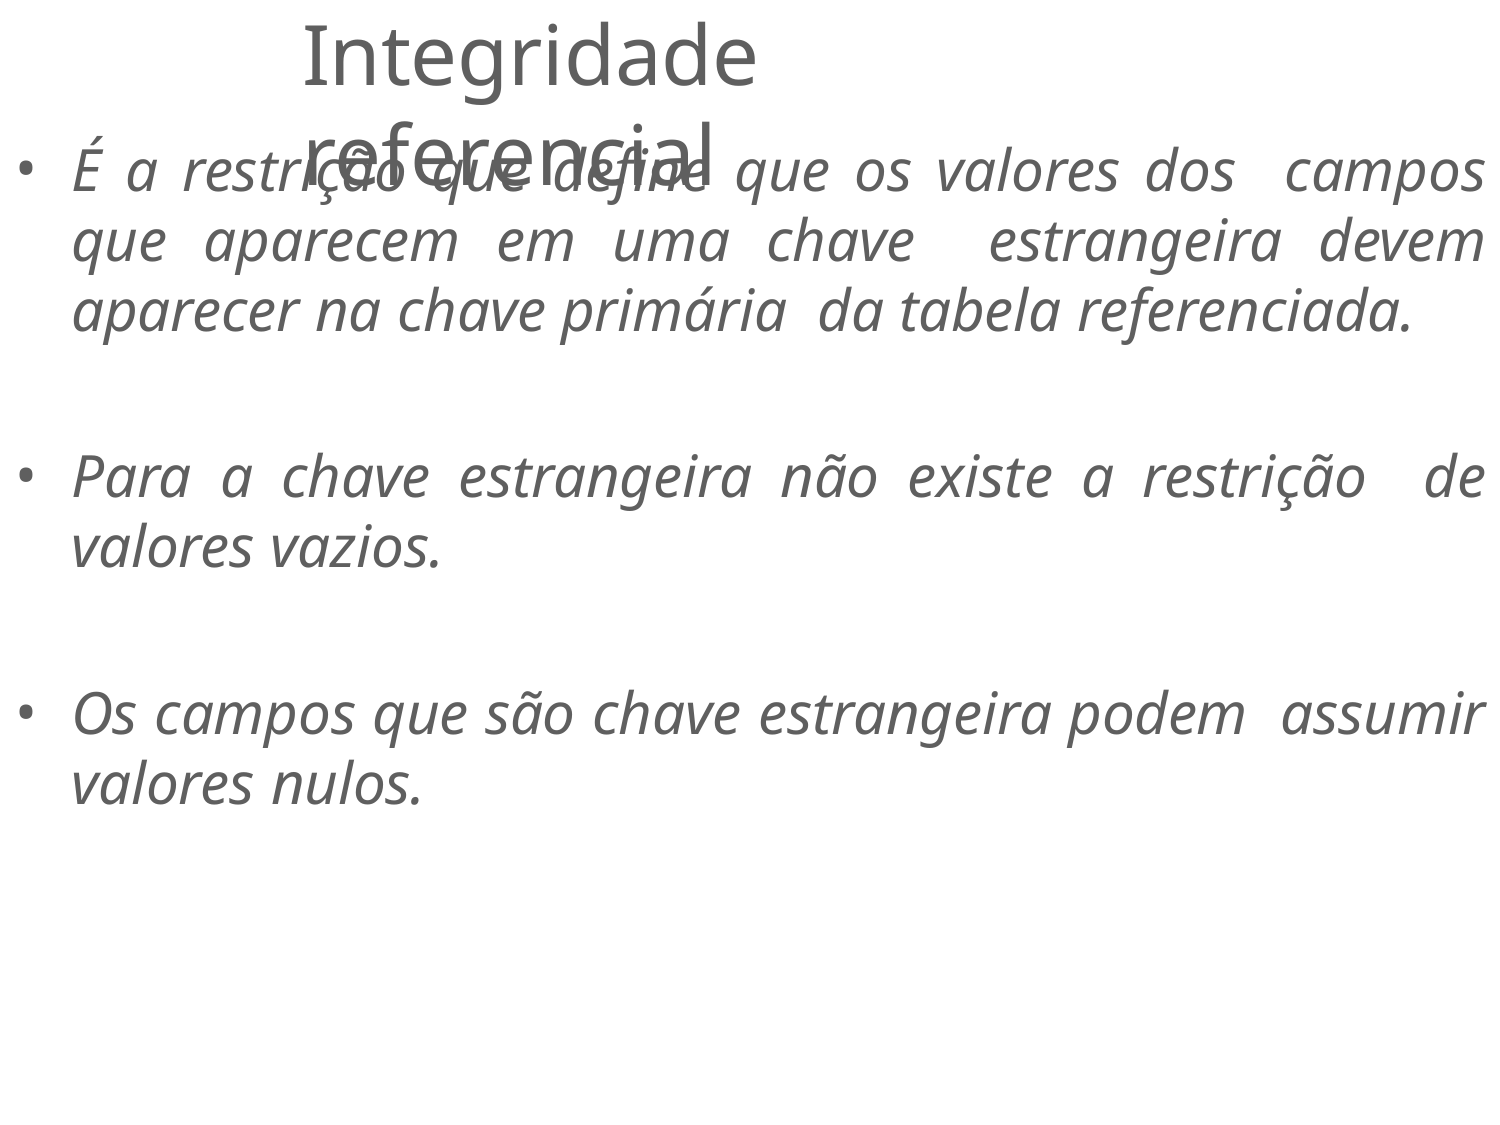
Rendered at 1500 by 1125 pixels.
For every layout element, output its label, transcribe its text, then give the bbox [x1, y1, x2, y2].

title Integridade referencial [300, 0, 1139, 130]
text_box É a restrição que define que os valores dos campos que aparecem em uma chave estrangeira devem aparecer na chave primária da tabela referenciada. Para a chave estrangeira não existe a restrição de valores vazios. Os campos que são chave estrangeira podem assumir valores nulos. [12, 130, 1488, 817]
